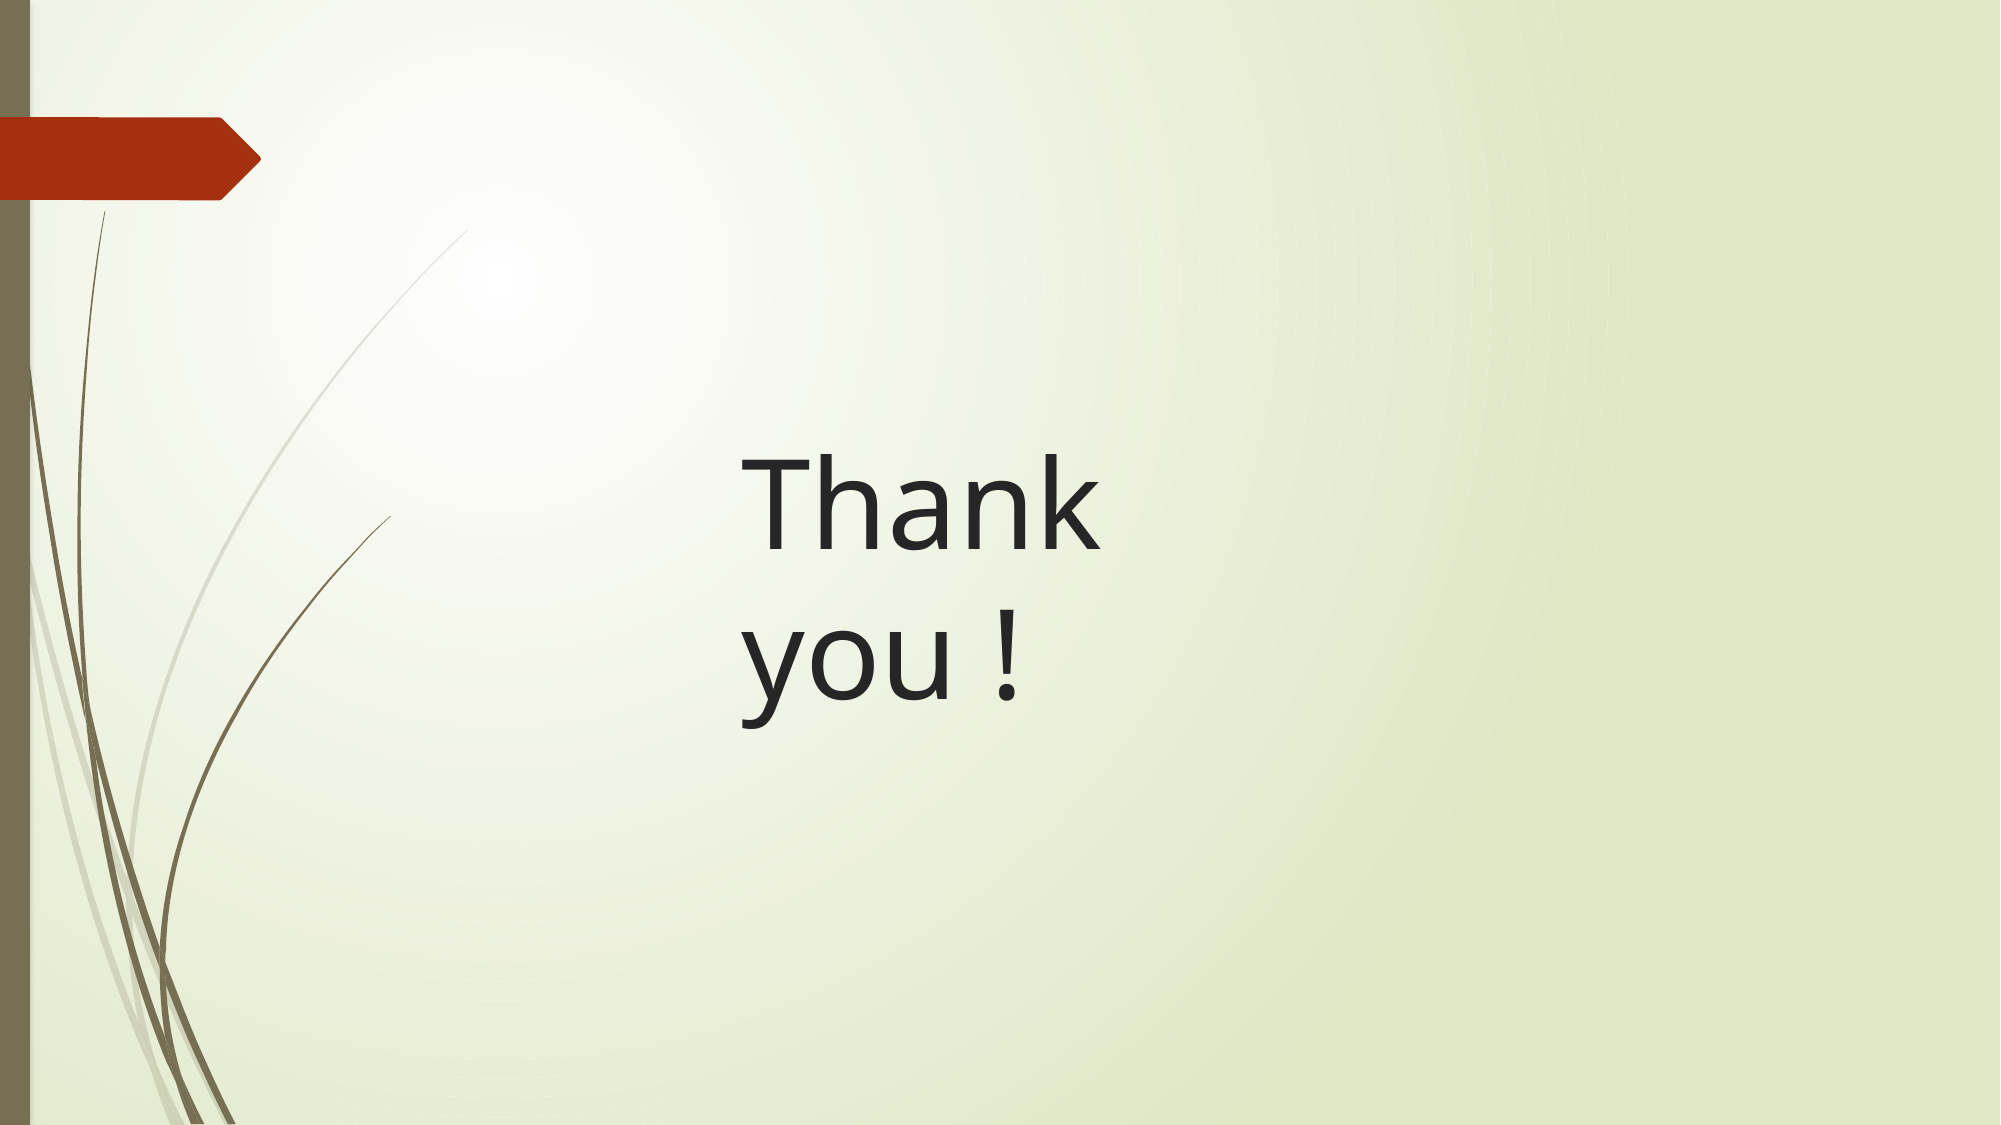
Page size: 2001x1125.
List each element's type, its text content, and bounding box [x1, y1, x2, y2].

title Thank you ! [726, 416, 1301, 595]
